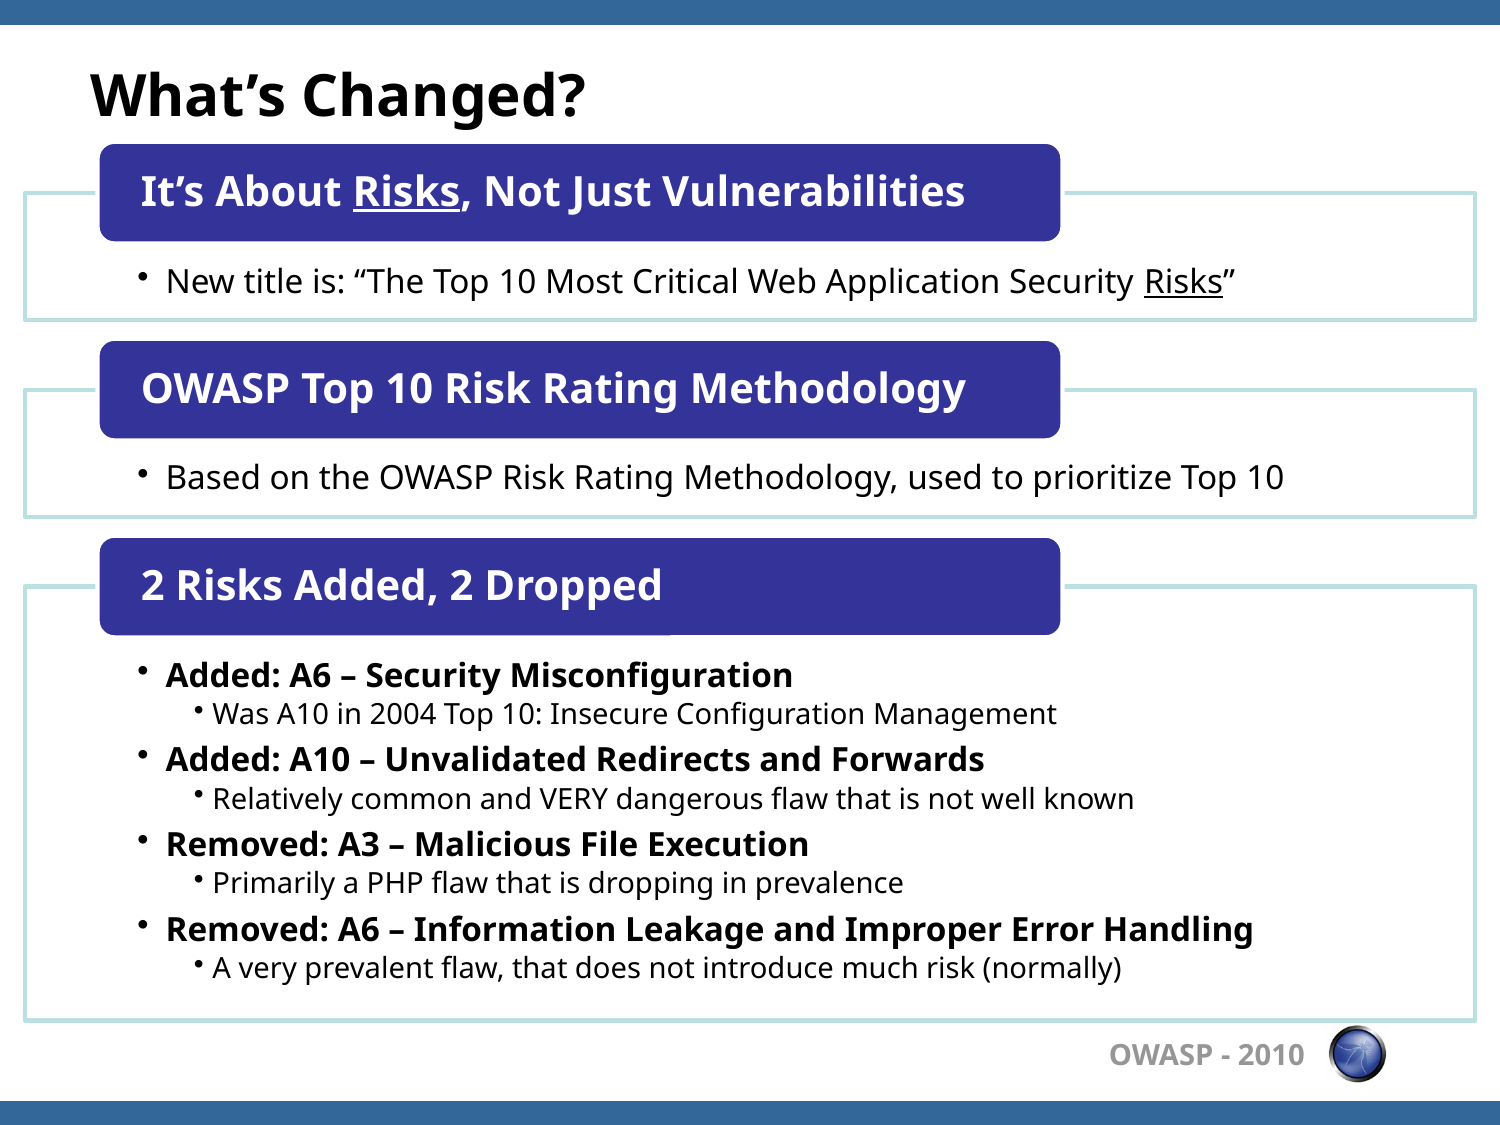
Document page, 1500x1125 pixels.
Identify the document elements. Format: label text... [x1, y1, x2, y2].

title What’s Changed? [74, 27, 1426, 135]
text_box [24, 137, 1476, 1026]
picture [1325, 1026, 1388, 1083]
